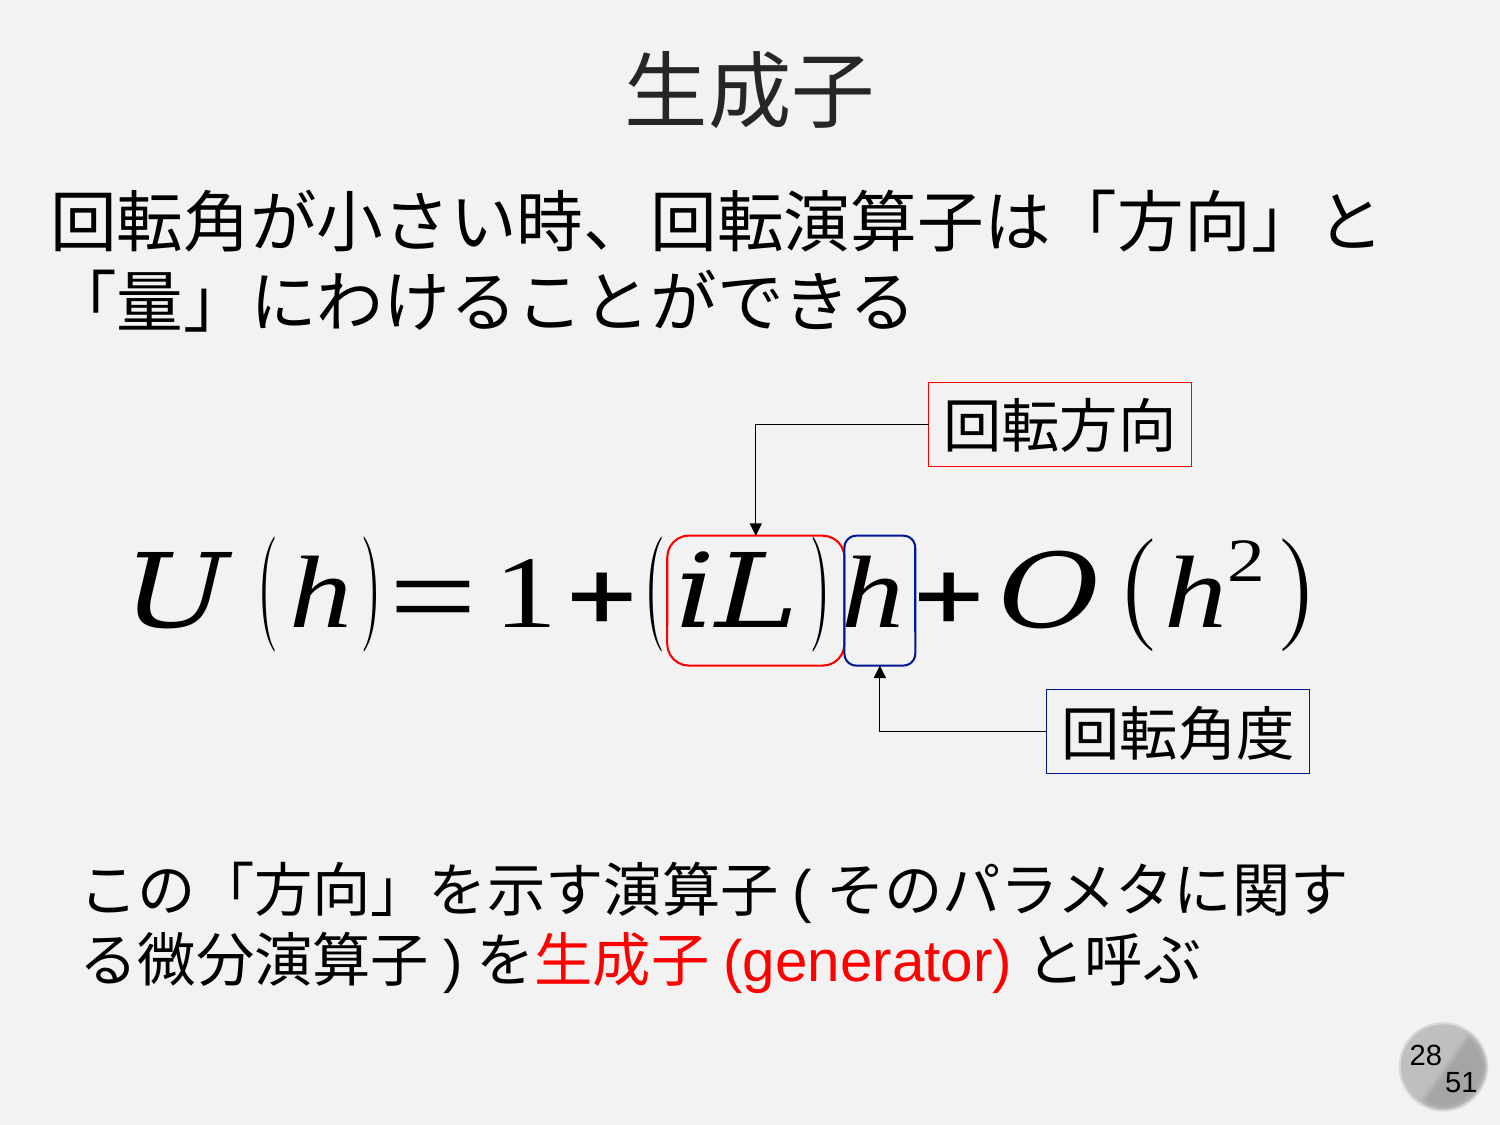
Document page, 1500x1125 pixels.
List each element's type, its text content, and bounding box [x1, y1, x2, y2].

text_box 回転方向 [928, 382, 1192, 467]
list 生成子 [0, 31, 1500, 155]
text_box 回転角度 [1046, 689, 1310, 774]
text_box [843, 536, 917, 667]
text_box 回転角が小さい時、回転演算子は「方向」と 「量」にわけることができる [35, 172, 1401, 348]
text_box [666, 534, 843, 667]
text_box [879, 665, 1046, 733]
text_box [755, 424, 928, 536]
text_box この「方向」を示す演算子(そのパラメタに関する微分演算子)を生成子(generator)と呼ぶ [64, 845, 1365, 1001]
